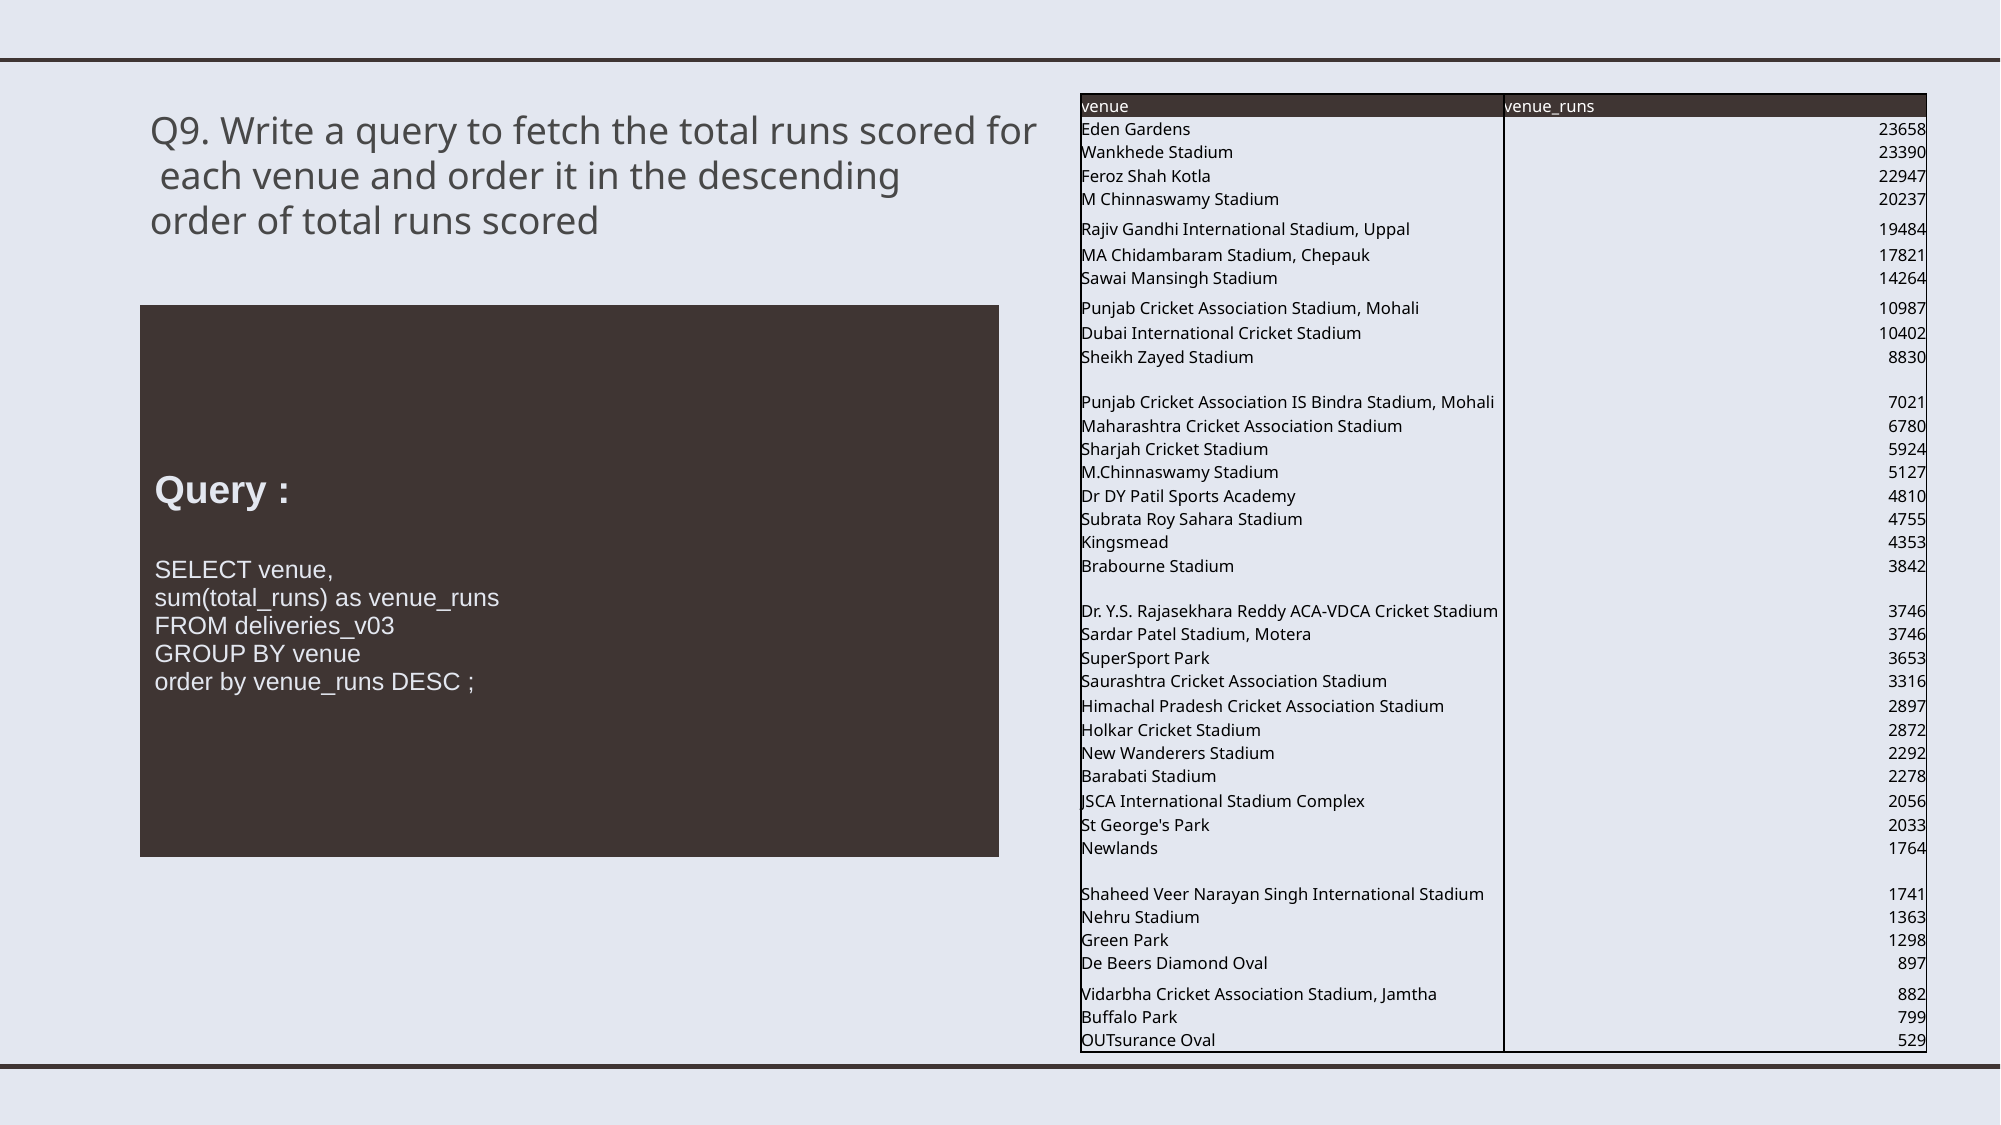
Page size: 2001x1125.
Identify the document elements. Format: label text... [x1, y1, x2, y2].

table_cell 20237 [1505, 187, 1926, 211]
table_cell Wankhede Stadium [1082, 141, 1503, 164]
table_cell St George's Park [1082, 813, 1503, 836]
table_cell 3653 [1505, 646, 1926, 669]
table_cell Rajiv Gandhi International Stadium, Uppal [1082, 211, 1503, 241]
table_cell 5127 [1505, 460, 1926, 484]
table_cell Feroz Shah Kotla [1082, 164, 1503, 187]
table_cell 3842 [1505, 554, 1926, 577]
table_cell 4810 [1505, 484, 1926, 507]
table_cell Brabourne Stadium [1082, 554, 1503, 577]
table_cell 2292 [1505, 741, 1926, 764]
table_cell Green Park [1082, 928, 1503, 952]
table_cell 2033 [1505, 813, 1926, 836]
table_cell 3746 [1505, 577, 1926, 622]
table_cell SuperSport Park [1082, 646, 1503, 669]
table_cell 4353 [1505, 530, 1926, 554]
table_cell 22947 [1505, 164, 1926, 187]
table_cell Vidarbha Cricket Association Stadium, Jamtha [1082, 975, 1503, 1005]
table_cell 2056 [1505, 788, 1926, 813]
table_cell Dubai International Cricket Stadium [1082, 320, 1503, 345]
table_cell Eden Gardens [1082, 117, 1503, 141]
table_cell Punjab Cricket Association Stadium, Mohali [1082, 289, 1503, 320]
table_cell 1764 [1505, 836, 1926, 860]
table_cell De Beers Diamond Oval [1082, 952, 1503, 975]
table_cell Sardar Patel Stadium, Motera [1082, 622, 1503, 646]
table_cell Himachal Pradesh Cricket Association Stadium [1082, 692, 1503, 718]
table_cell Saurashtra Cricket Association Stadium [1082, 669, 1503, 692]
table_cell 3316 [1505, 669, 1926, 692]
table_cell 14264 [1505, 266, 1926, 289]
table_cell 23390 [1505, 141, 1926, 164]
table_cell 10402 [1505, 320, 1926, 345]
title Q9. Write a query to fetch the total runs scored for each venue and order it in the descending order of total runs scored [129, 86, 1890, 212]
table_cell M Chinnaswamy Stadium [1082, 187, 1503, 211]
table_cell 3746 [1505, 622, 1926, 646]
table_cell Newlands [1082, 836, 1503, 860]
table_cell 8830 [1505, 345, 1926, 368]
table_cell New Wanderers Stadium [1082, 741, 1503, 764]
table_cell 1741 [1505, 860, 1926, 905]
table_cell Punjab Cricket Association IS Bindra Stadium, Mohali [1082, 368, 1503, 414]
table_cell Dr DY Patil Sports Academy [1082, 484, 1503, 507]
table_cell Nehru Stadium [1082, 905, 1503, 928]
table_cell Sheikh Zayed Stadium [1082, 345, 1503, 368]
table_cell Holkar Cricket Stadium [1082, 718, 1503, 741]
table_cell Sharjah Cricket Stadium [1082, 437, 1503, 460]
table_cell Subrata Roy Sahara Stadium [1082, 507, 1503, 530]
table_cell 2897 [1505, 692, 1926, 718]
table_cell Barabati Stadium [1082, 764, 1503, 788]
table_cell 529 [1505, 1029, 1926, 1051]
table_cell 23658 [1505, 117, 1926, 141]
table_cell 897 [1505, 952, 1926, 975]
table_cell 6780 [1505, 414, 1926, 437]
table_cell 17821 [1505, 241, 1926, 266]
table_cell 2278 [1505, 764, 1926, 788]
table_cell 799 [1505, 1005, 1926, 1029]
table_cell Sawai Mansingh Stadium [1082, 266, 1503, 289]
table_cell Shaheed Veer Narayan Singh International Stadium [1082, 860, 1503, 905]
table_cell M.Chinnaswamy Stadium [1082, 460, 1503, 484]
table_cell Dr. Y.S. Rajasekhara Reddy ACA-VDCA Cricket Stadium [1082, 577, 1503, 622]
table_cell 19484 [1505, 211, 1926, 241]
table_cell 882 [1505, 975, 1926, 1005]
table_cell MA Chidambaram Stadium, Chepauk [1082, 241, 1503, 266]
table_cell Buffalo Park [1082, 1005, 1503, 1029]
table_header venue [1082, 95, 1503, 117]
table_cell 1298 [1505, 928, 1926, 952]
table_cell Maharashtra Cricket Association Stadium [1082, 414, 1503, 437]
table_cell OUTsurance Oval [1082, 1029, 1503, 1051]
table_header venue_runs [1505, 95, 1926, 117]
table_cell 7021 [1505, 368, 1926, 414]
table_cell 10987 [1505, 289, 1926, 320]
table_cell Kingsmead [1082, 530, 1503, 554]
table_cell 1363 [1505, 905, 1926, 928]
table_cell JSCA International Stadium Complex [1082, 788, 1503, 813]
table_cell 2872 [1505, 718, 1926, 741]
table_cell 5924 [1505, 437, 1926, 460]
table_header Query : SELECT venue, sum(total_runs) as venue_runs FROM deliveries_v03 GROUP BY venue order by venue_runs DESC ; [140, 305, 999, 857]
table_cell 4755 [1505, 507, 1926, 530]
